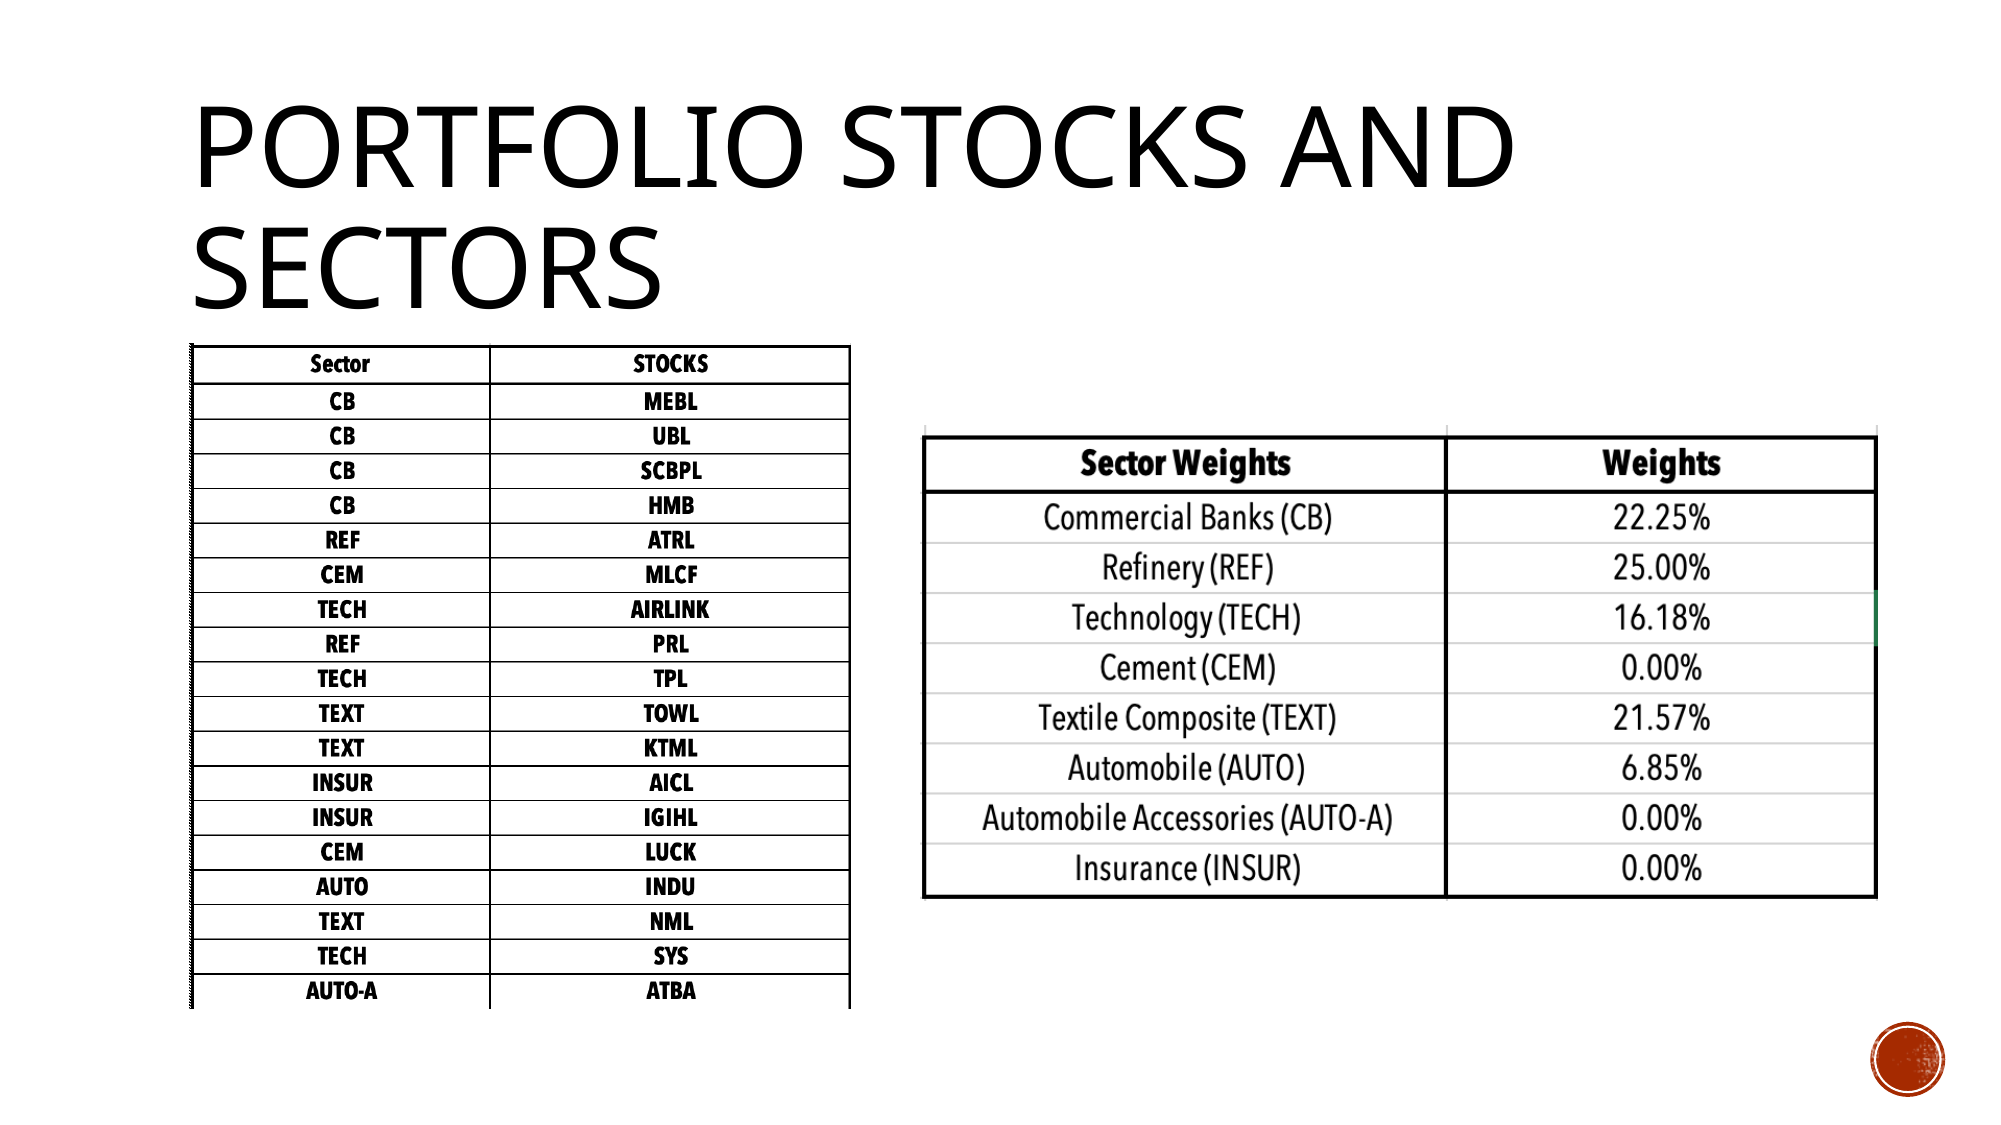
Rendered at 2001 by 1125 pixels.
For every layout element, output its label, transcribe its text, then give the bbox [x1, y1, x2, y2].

picture [920, 425, 1878, 901]
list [192, 346, 849, 1006]
title PORTFOLIO STOCKS AND SECTORS [175, 79, 1826, 344]
